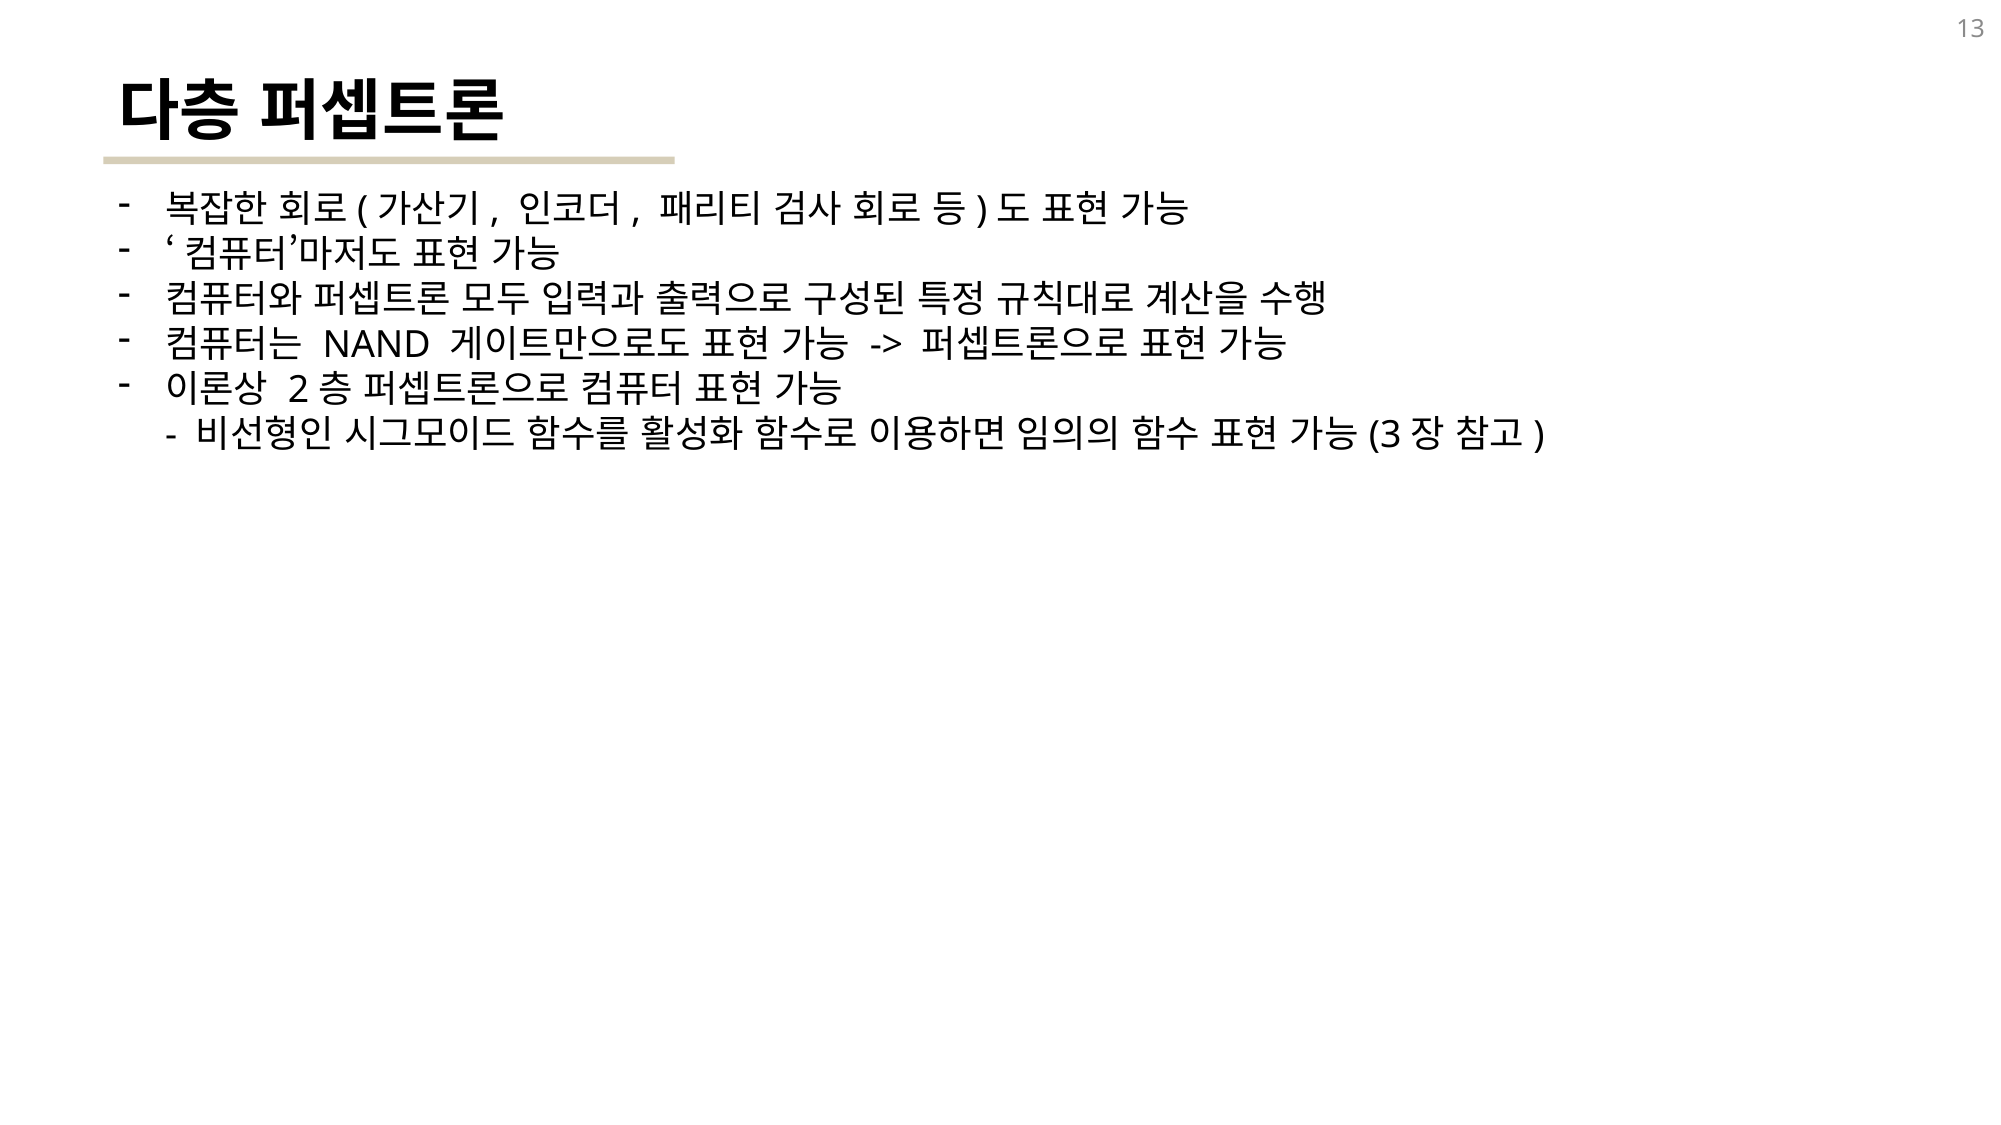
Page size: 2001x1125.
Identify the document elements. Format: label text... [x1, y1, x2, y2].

slide_number 13 [1550, 0, 2000, 60]
text_box 복잡한 회로(가산기, 인코더, 패리티 검사 회로 등)도 표현 가능 ‘컴퓨터’마저도 표현 가능 컴퓨터와 퍼셉트론 모두 입력과 출력으로 구성된 특정 규칙대로 계산을 수행 컴퓨터는 NAND 게이트만으로도 표현 가능 -> 퍼셉트론으로 표현 가능 이론상 2층 퍼셉트론으로 컴퓨터 표현 가능 - 비선형인 시그모이드 함수를 활성화 함수로 이용하면 임의의 함수 표현 가능(3장 참고) [103, 177, 1630, 463]
text_box [102, 156, 676, 165]
text_box 다층 퍼셉트론 [103, 60, 699, 156]
